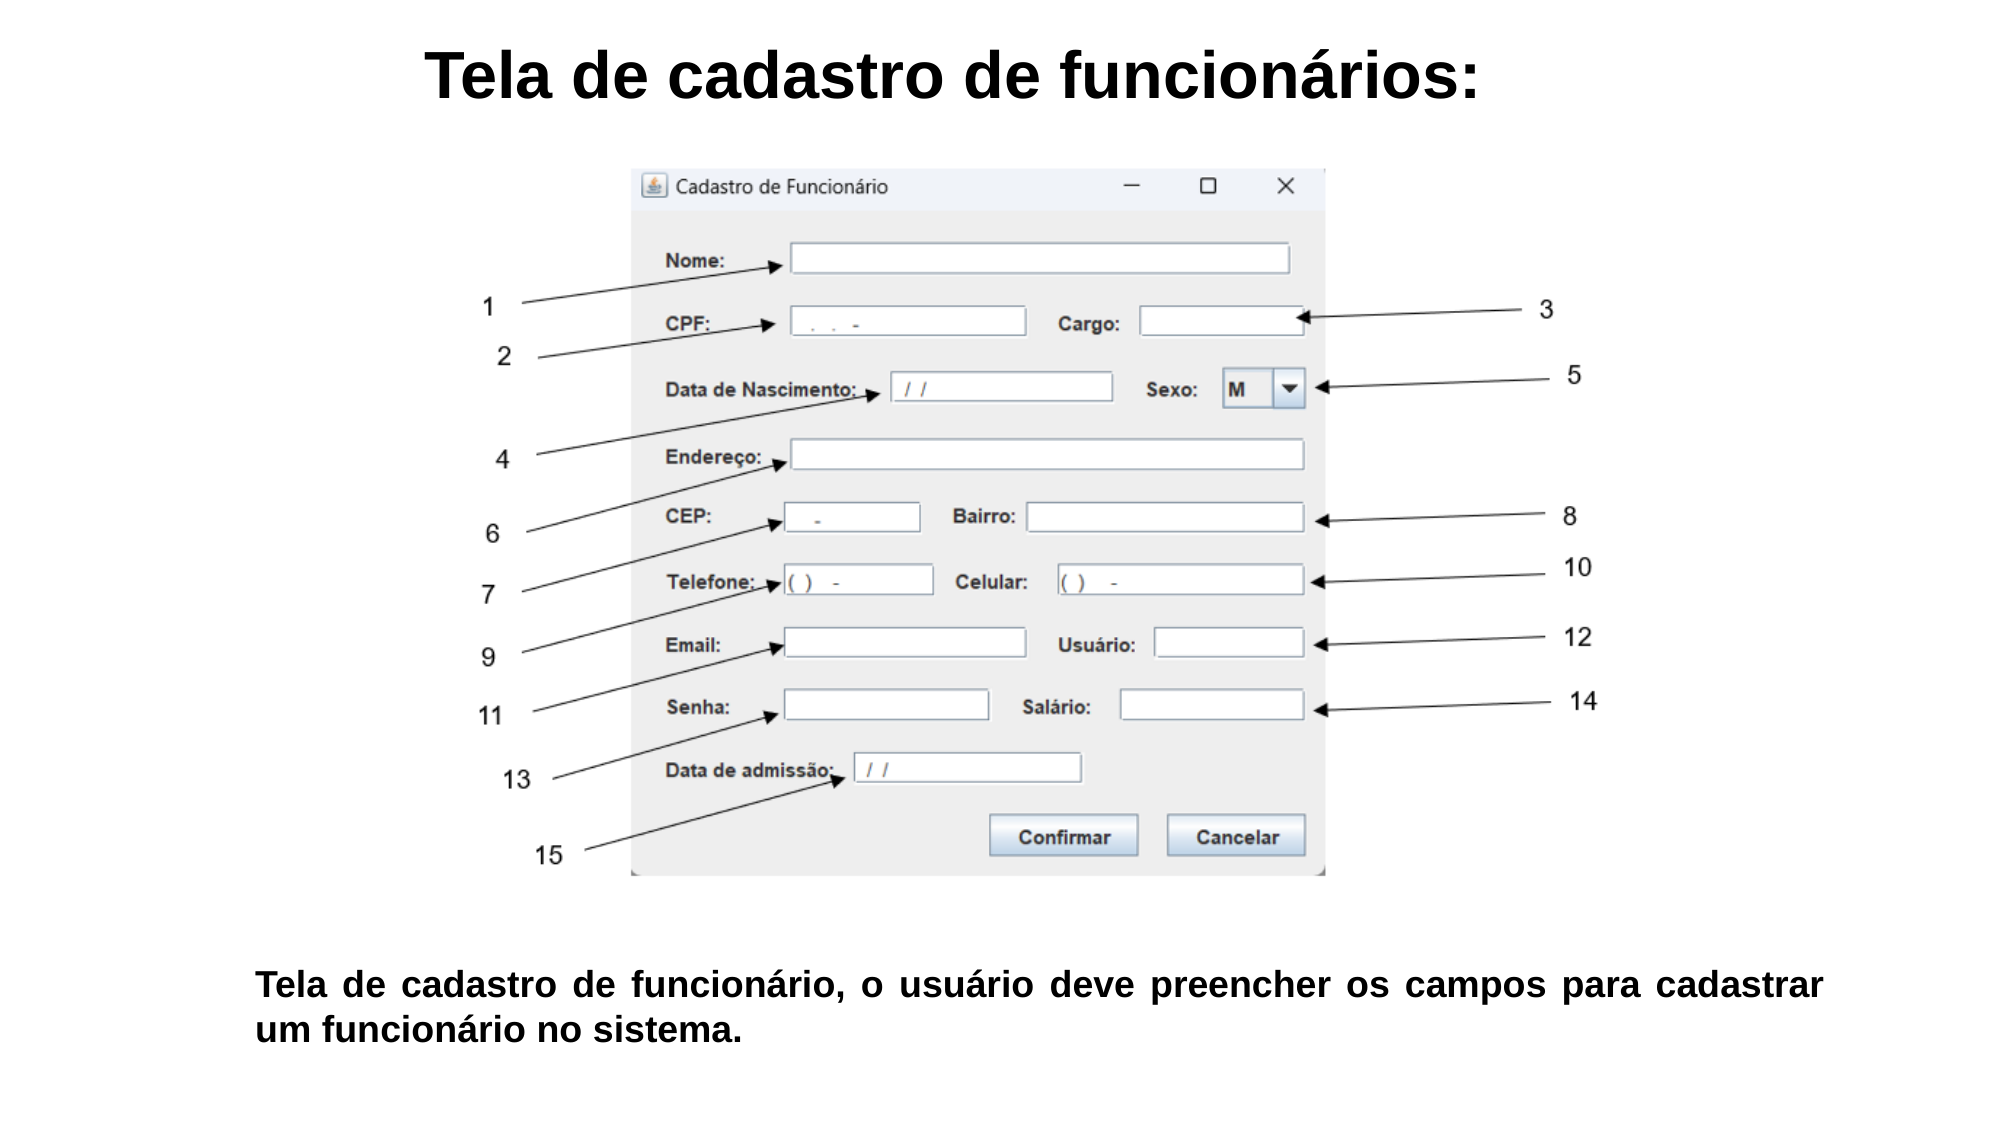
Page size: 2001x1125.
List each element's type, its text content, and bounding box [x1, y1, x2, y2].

text_box Tela de cadastro de funcionários: [409, 6, 1719, 148]
text_box Tela de cadastro de funcionário, o usuário deve preencher os campos para cadastrar um funcionário no sistema. [240, 952, 1840, 1103]
picture [445, 147, 1643, 978]
